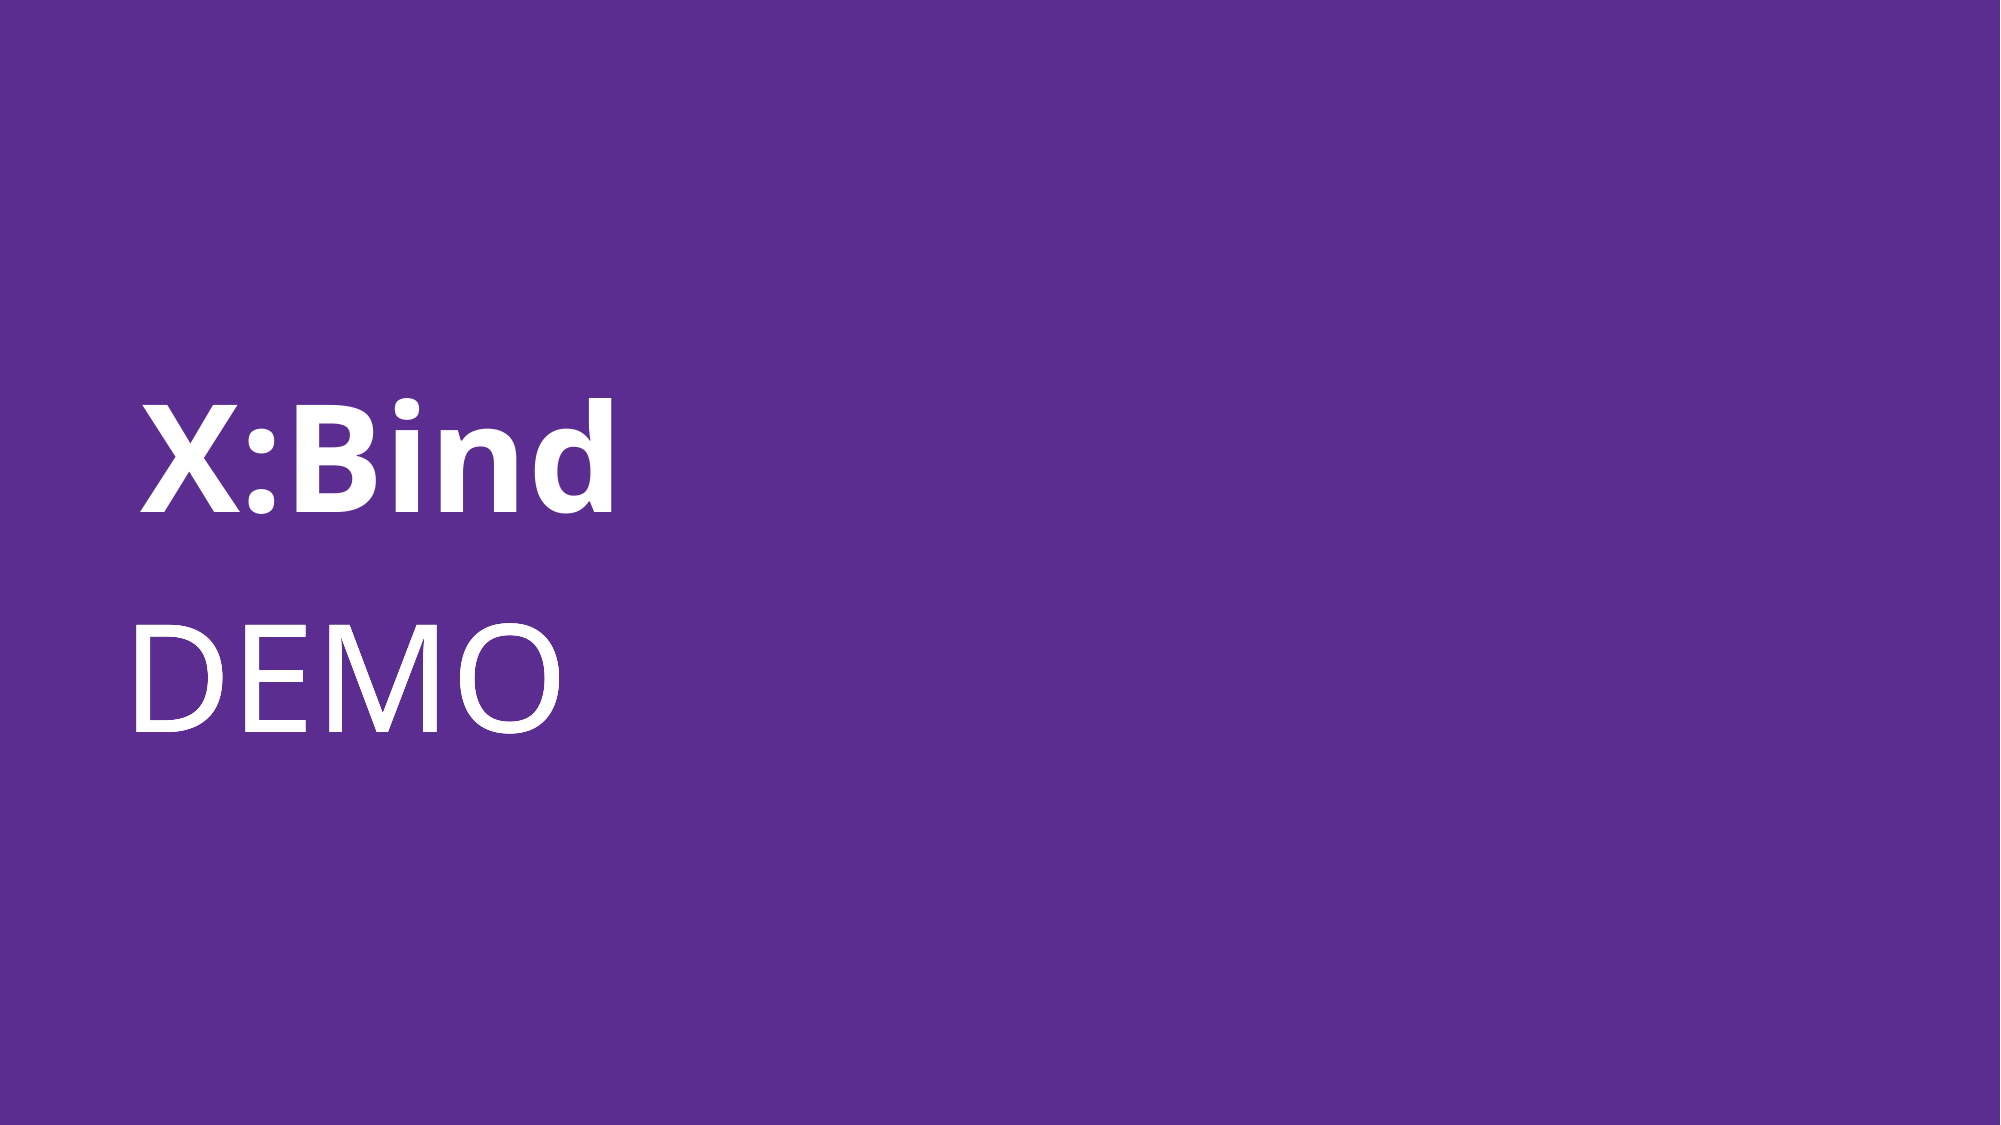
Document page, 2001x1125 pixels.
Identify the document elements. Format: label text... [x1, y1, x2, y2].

title X:Bind [118, 120, 1882, 563]
